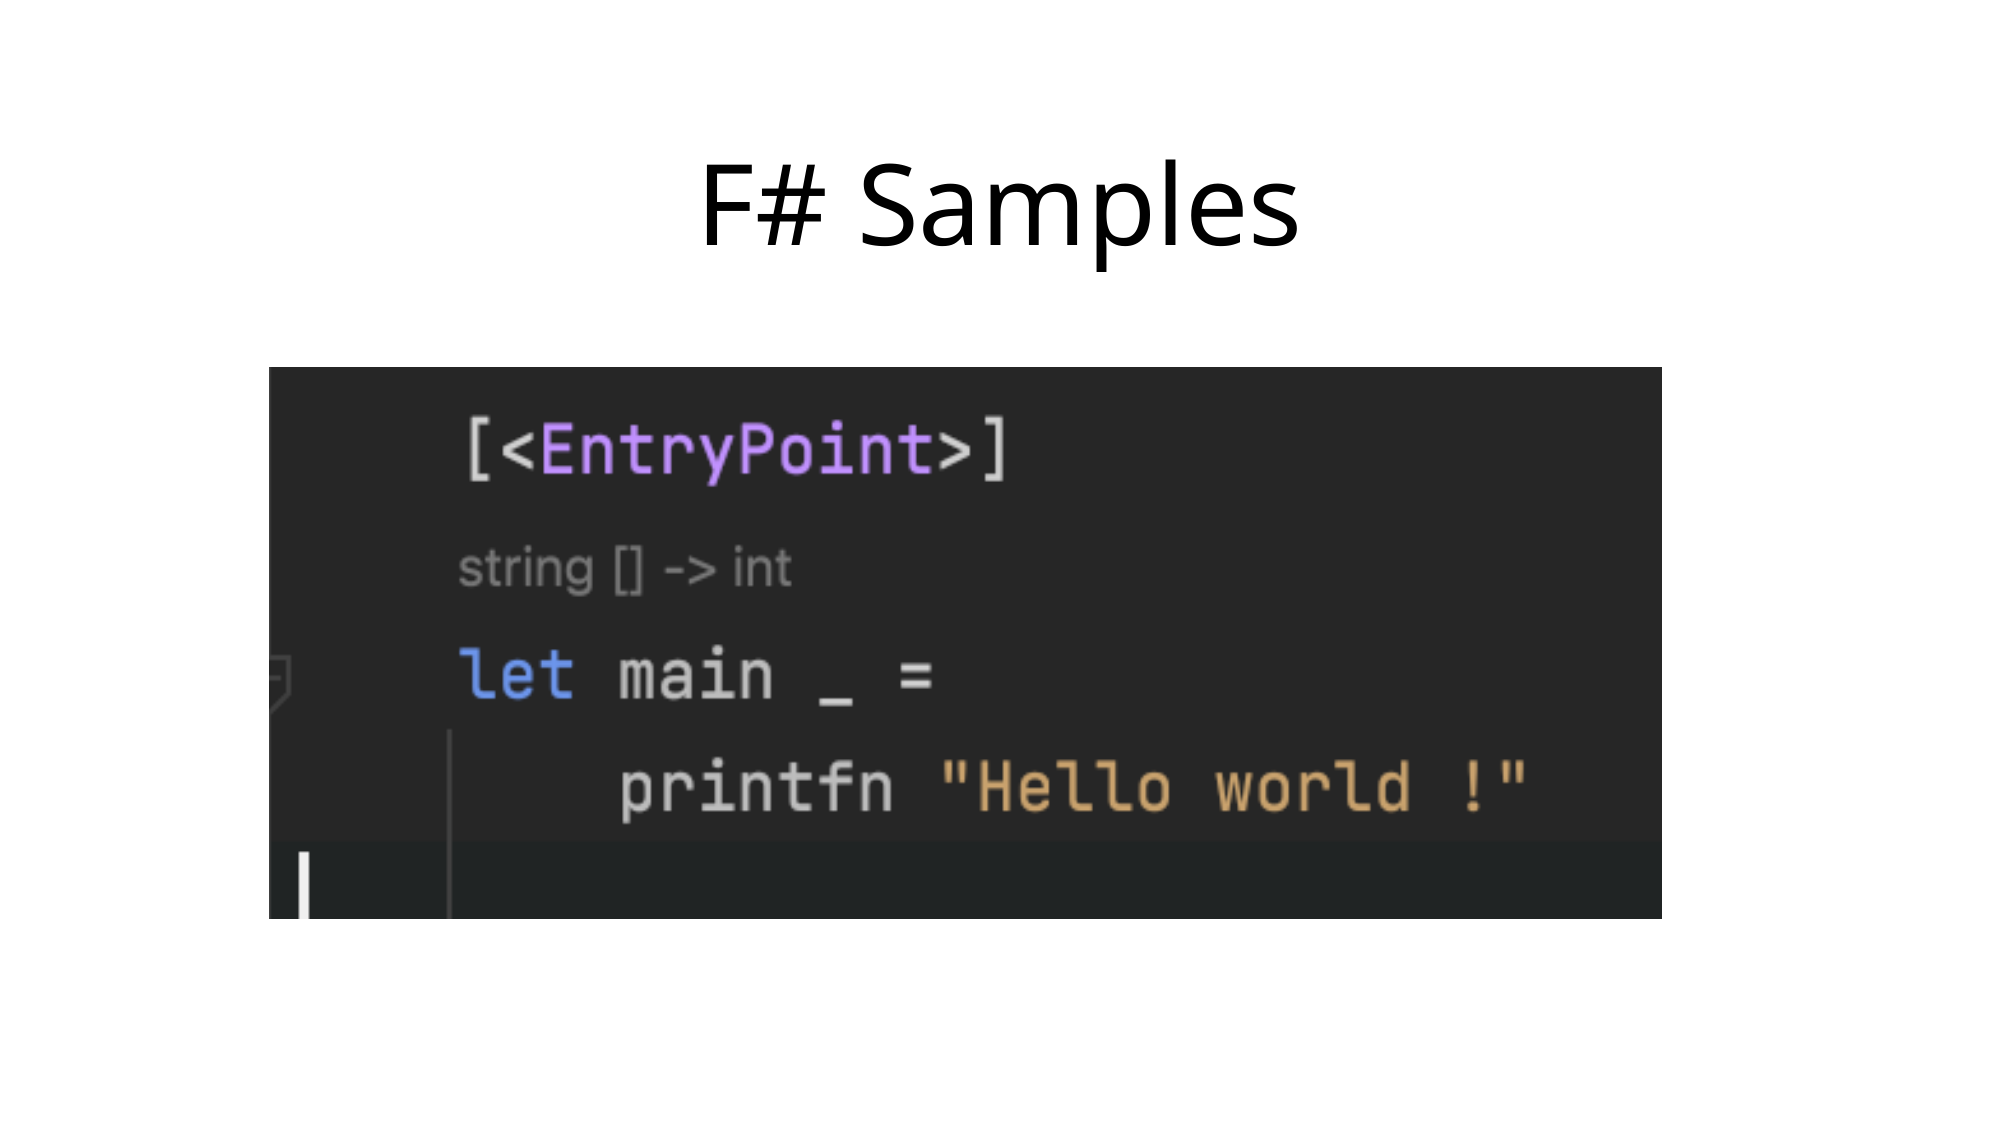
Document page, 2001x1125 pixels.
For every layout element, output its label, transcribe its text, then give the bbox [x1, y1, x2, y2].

title F# Samples [137, 59, 1863, 278]
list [269, 367, 1662, 919]
